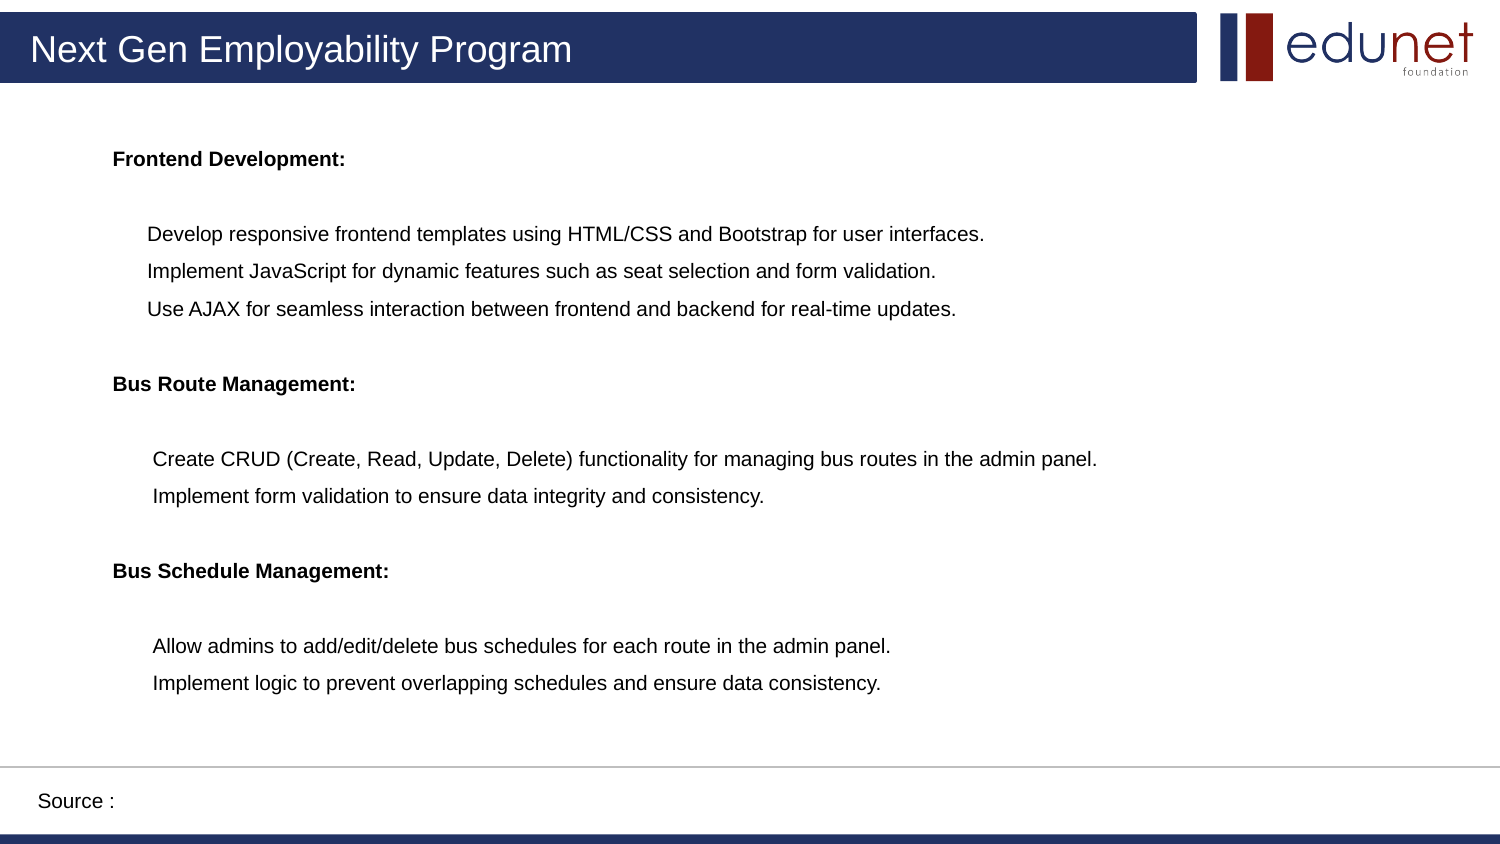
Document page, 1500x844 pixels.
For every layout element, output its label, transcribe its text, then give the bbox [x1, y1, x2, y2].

text_box Source : [22, 776, 139, 826]
text_box Frontend Development: Develop responsive frontend templates using HTML/CSS and Bootstrap for user interfaces. Implement JavaScript for dynamic features such as seat selection and form validation. Use AJAX for seamless interaction between frontend and backend for real-time updates. Bus Route Management: Create CRUD (Create, Read, Update, Delete) functionality for managing bus routes in the admin panel. Implement form validation to ensure data integrity and consistency. Bus Schedule Management: Allow admins to add/edit/delete bus schedules for each route in the admin panel. Implement logic to prevent overlapping schedules and ensure data consistency. [22, 125, 1474, 741]
picture [1279, 14, 1482, 83]
